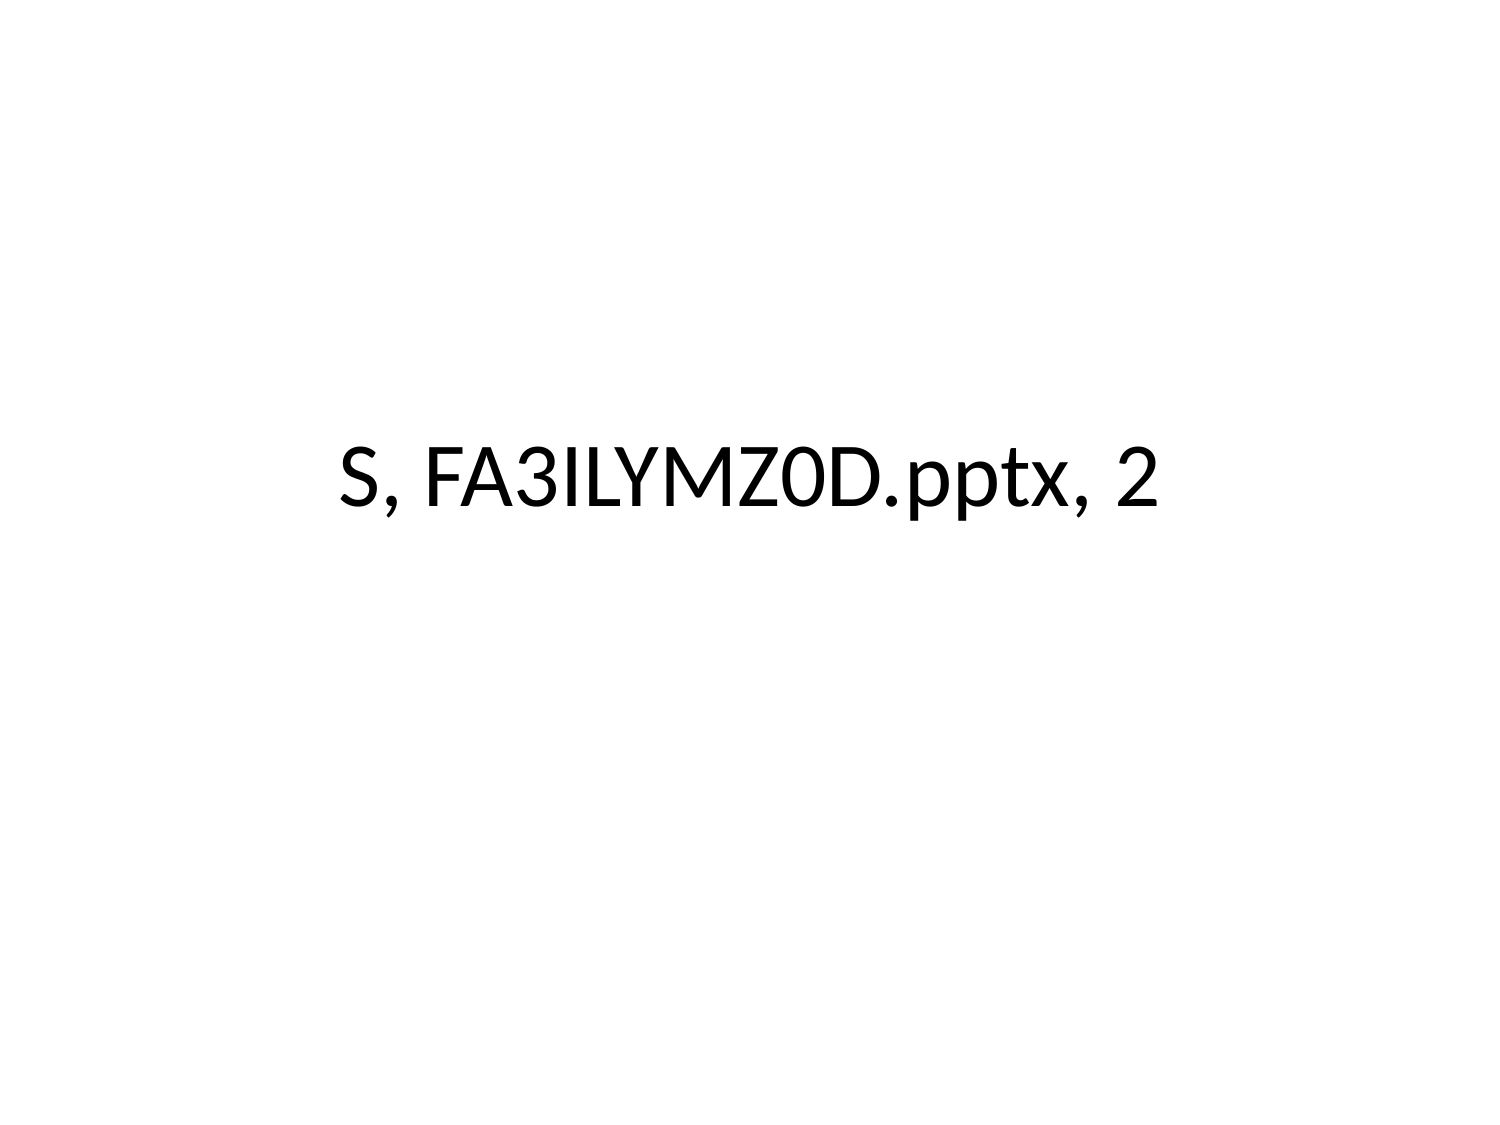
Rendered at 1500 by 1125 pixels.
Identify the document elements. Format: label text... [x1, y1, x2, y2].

title S, FA3ILYMZ0D.pptx, 2 [112, 349, 1388, 591]
